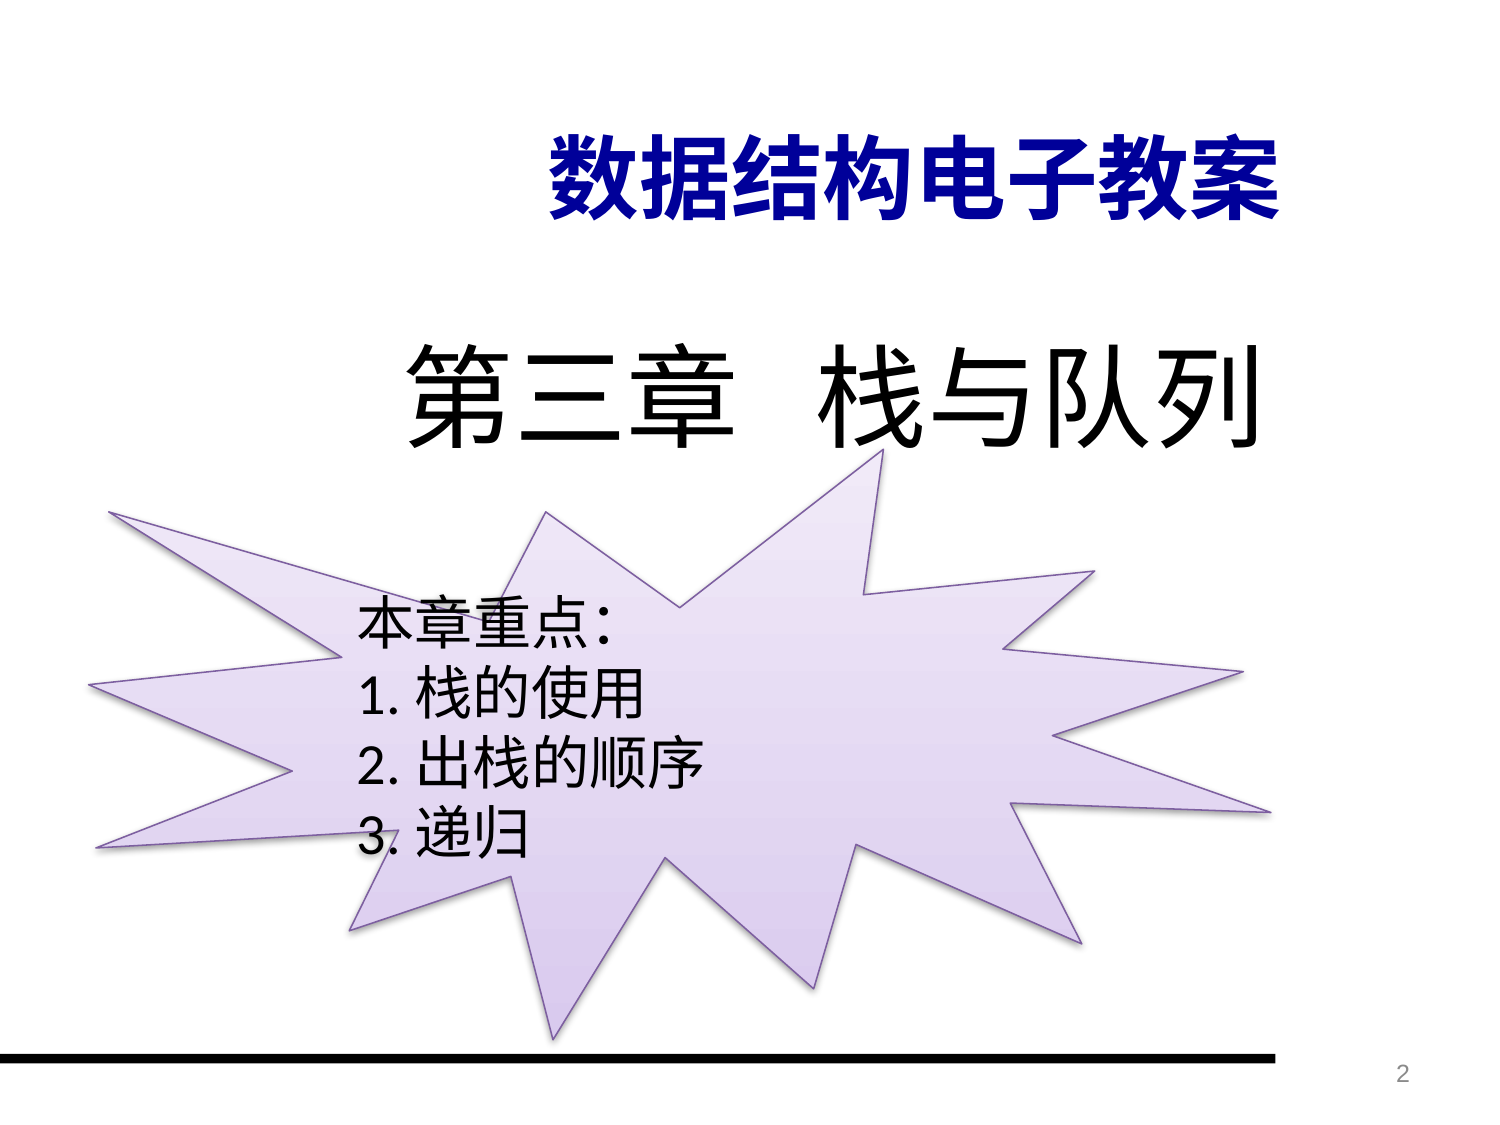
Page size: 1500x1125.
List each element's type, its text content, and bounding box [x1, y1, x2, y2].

slide_number 2 [1074, 1042, 1425, 1103]
title 第三章 栈与队列 [230, 255, 1437, 534]
text_box 本章重点： 1.栈的使用 2.出栈的顺序 3.递归 [87, 448, 1272, 1041]
subtitle 数据结构电子教案 [512, 113, 1317, 256]
